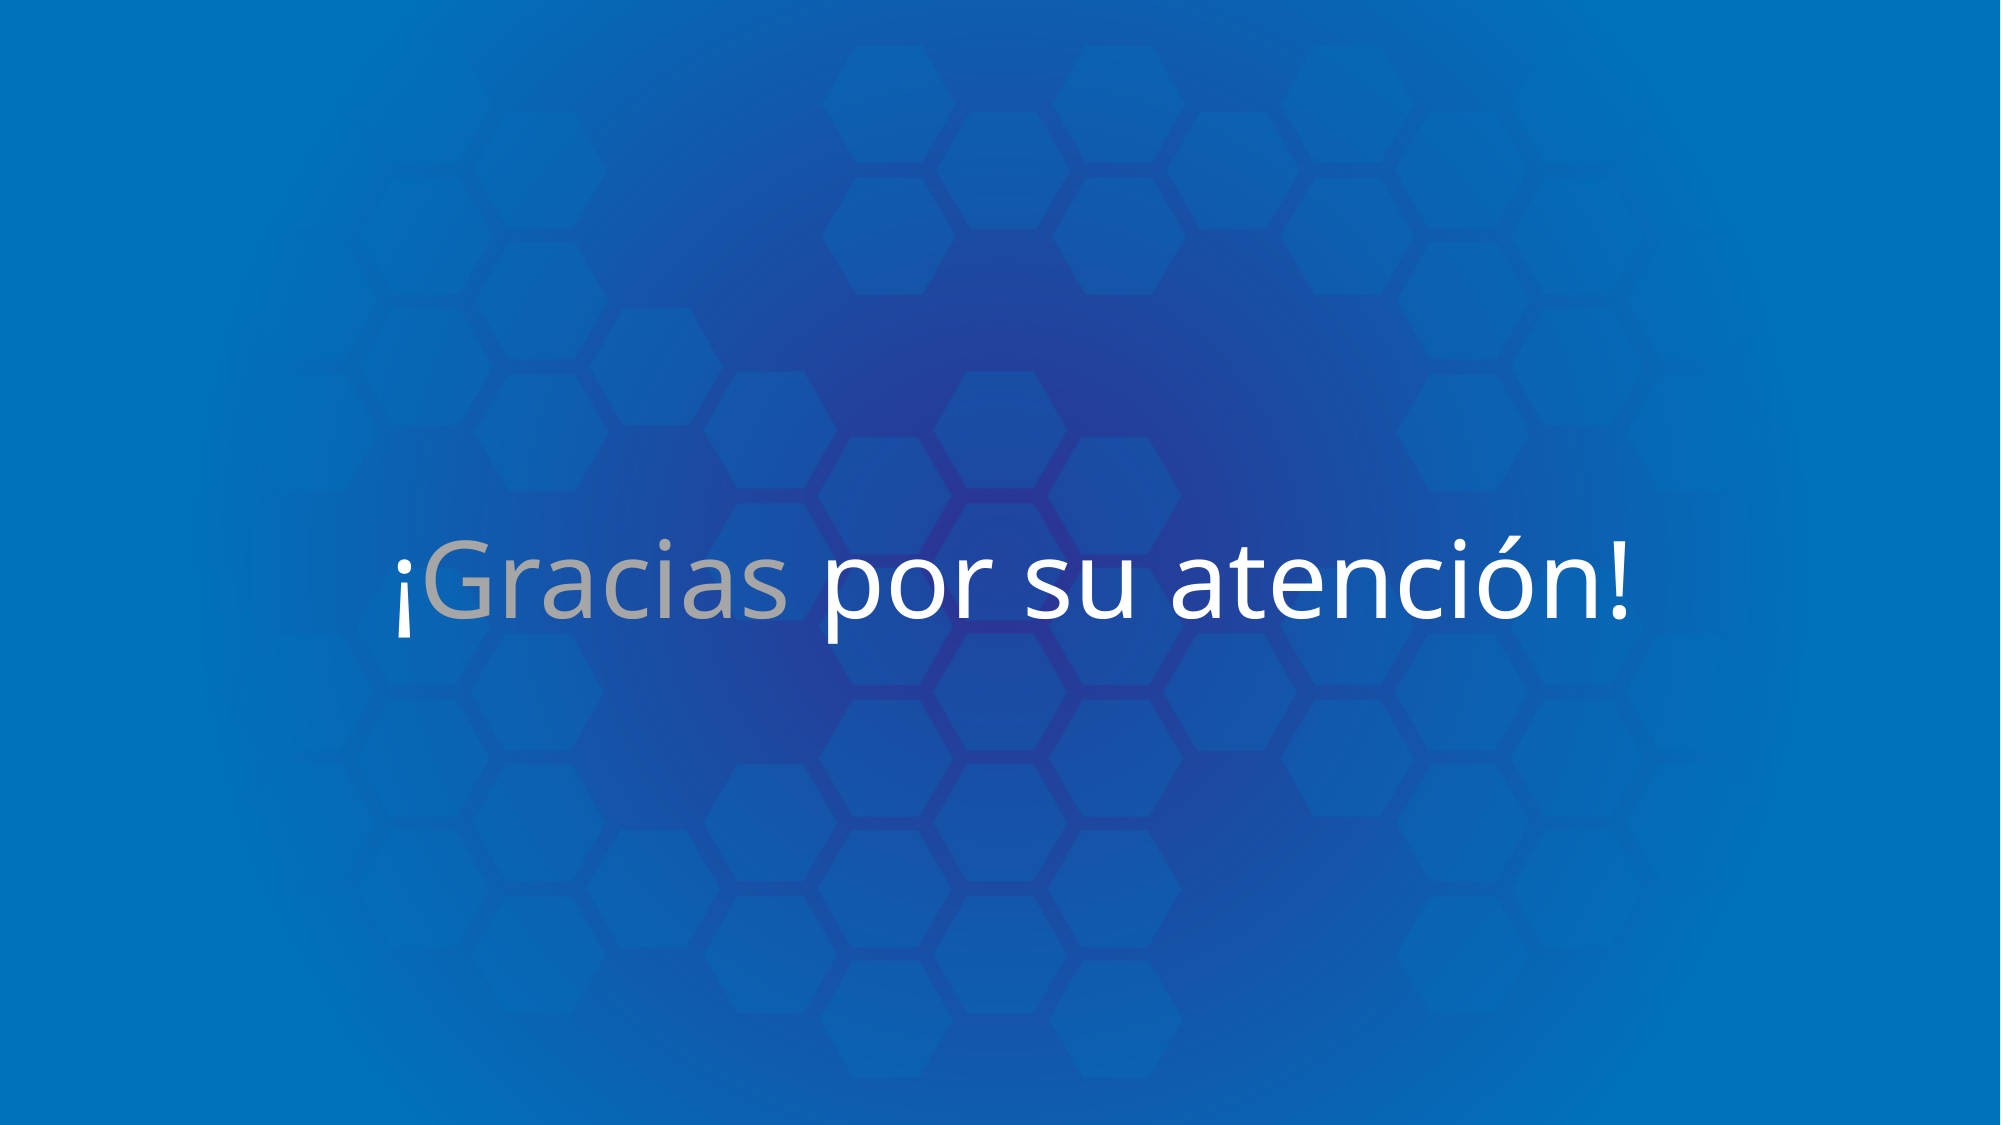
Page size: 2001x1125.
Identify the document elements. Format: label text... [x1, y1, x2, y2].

text_box ¡Gracias por su atención! [365, 431, 1660, 650]
picture [0, 0, 2001, 1125]
